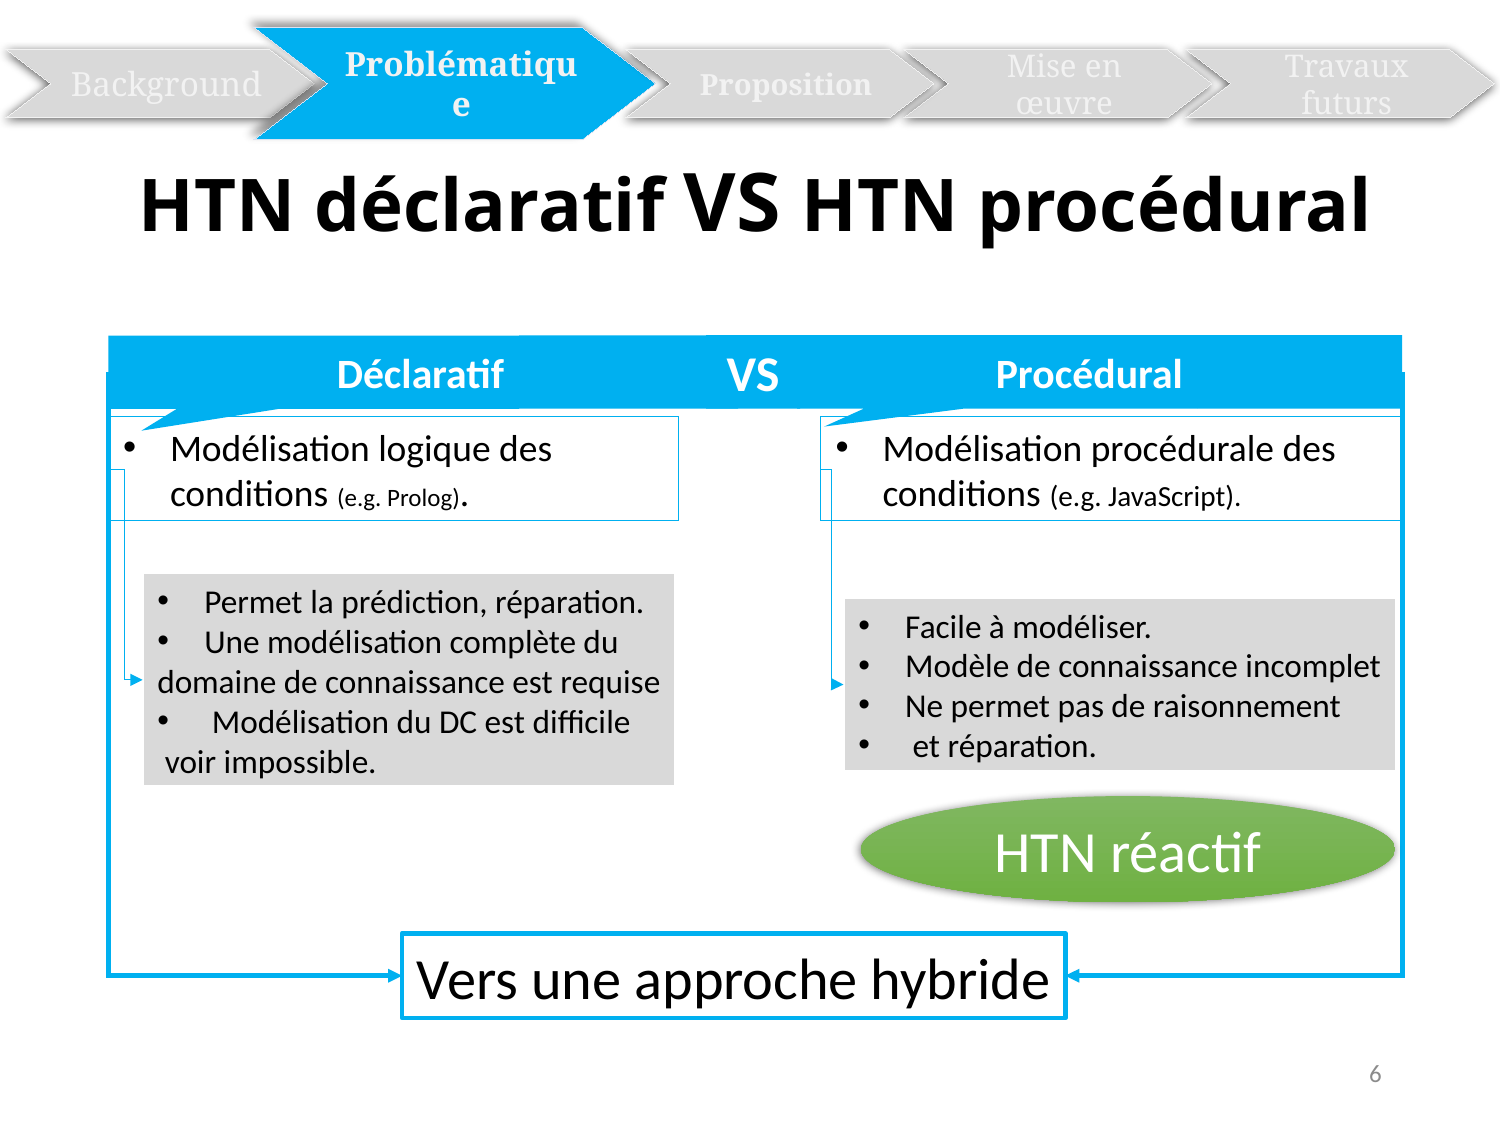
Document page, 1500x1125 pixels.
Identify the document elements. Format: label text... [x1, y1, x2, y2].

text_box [108, 335, 739, 409]
slide_number 6 [1059, 1042, 1397, 1103]
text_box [797, 335, 1403, 409]
title HTN déclaratif VS HTN procédural [108, 140, 1403, 295]
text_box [820, 469, 841, 686]
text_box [108, 372, 398, 977]
text_box HTN réactif [860, 797, 1069, 902]
text_box Modélisation procédurale des conditions (e.g. JavaScript). [820, 416, 1069, 521]
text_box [108, 469, 140, 682]
text_box Modélisation logique des conditions (e.g. Prolog). [398, 416, 679, 521]
text_box Facile à modéliser. Modèle de connaissance incomplet Ne permet pas de raisonnement et réparation. [842, 596, 1069, 773]
text_box Permet la prédiction, réparation. Une modélisation complète du domaine de connaissance est requise Modélisation du DC est difficile voir impossible. [398, 571, 678, 789]
text_box Vers une approche hybride [402, 933, 1066, 1019]
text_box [1069, 371, 1403, 977]
text_box VS [705, 334, 801, 410]
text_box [5, 27, 1495, 140]
